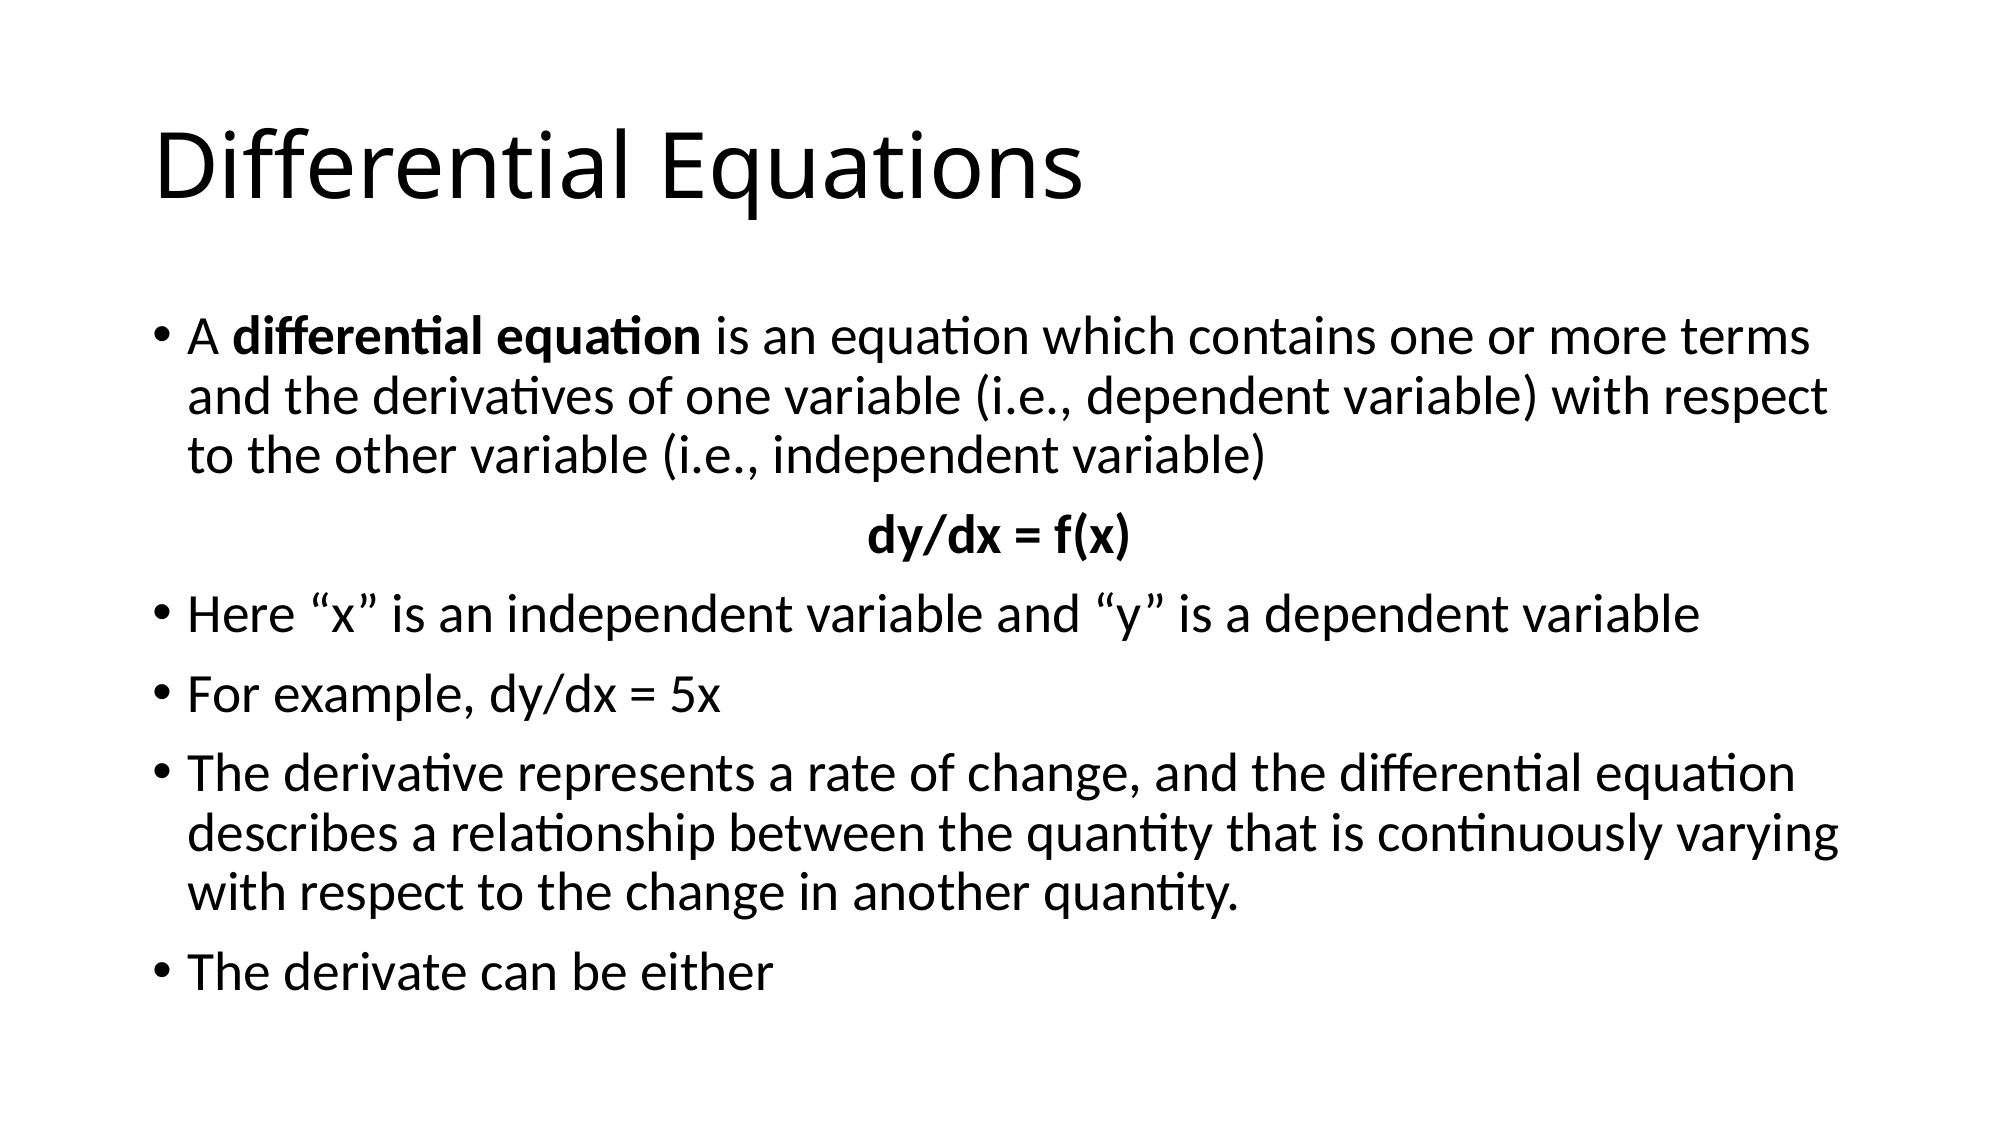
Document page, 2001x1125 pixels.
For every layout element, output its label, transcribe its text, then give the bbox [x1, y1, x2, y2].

text_box Differential Equations [137, 59, 1863, 278]
text_box A differential equation is an equation which contains one or more terms and the derivatives of one variable (i.e., dependent variable) with respect to the other variable (i.e., independent variable) dy/dx = f(x) Here “x” is an independent variable and “y” is a dependent variable For example, dy/dx = 5x The derivative represents a rate of change, and the differential equation describes a relationship between the quantity that is continuously varying with respect to the change in another quantity. The derivate can be either [137, 299, 1863, 1014]
